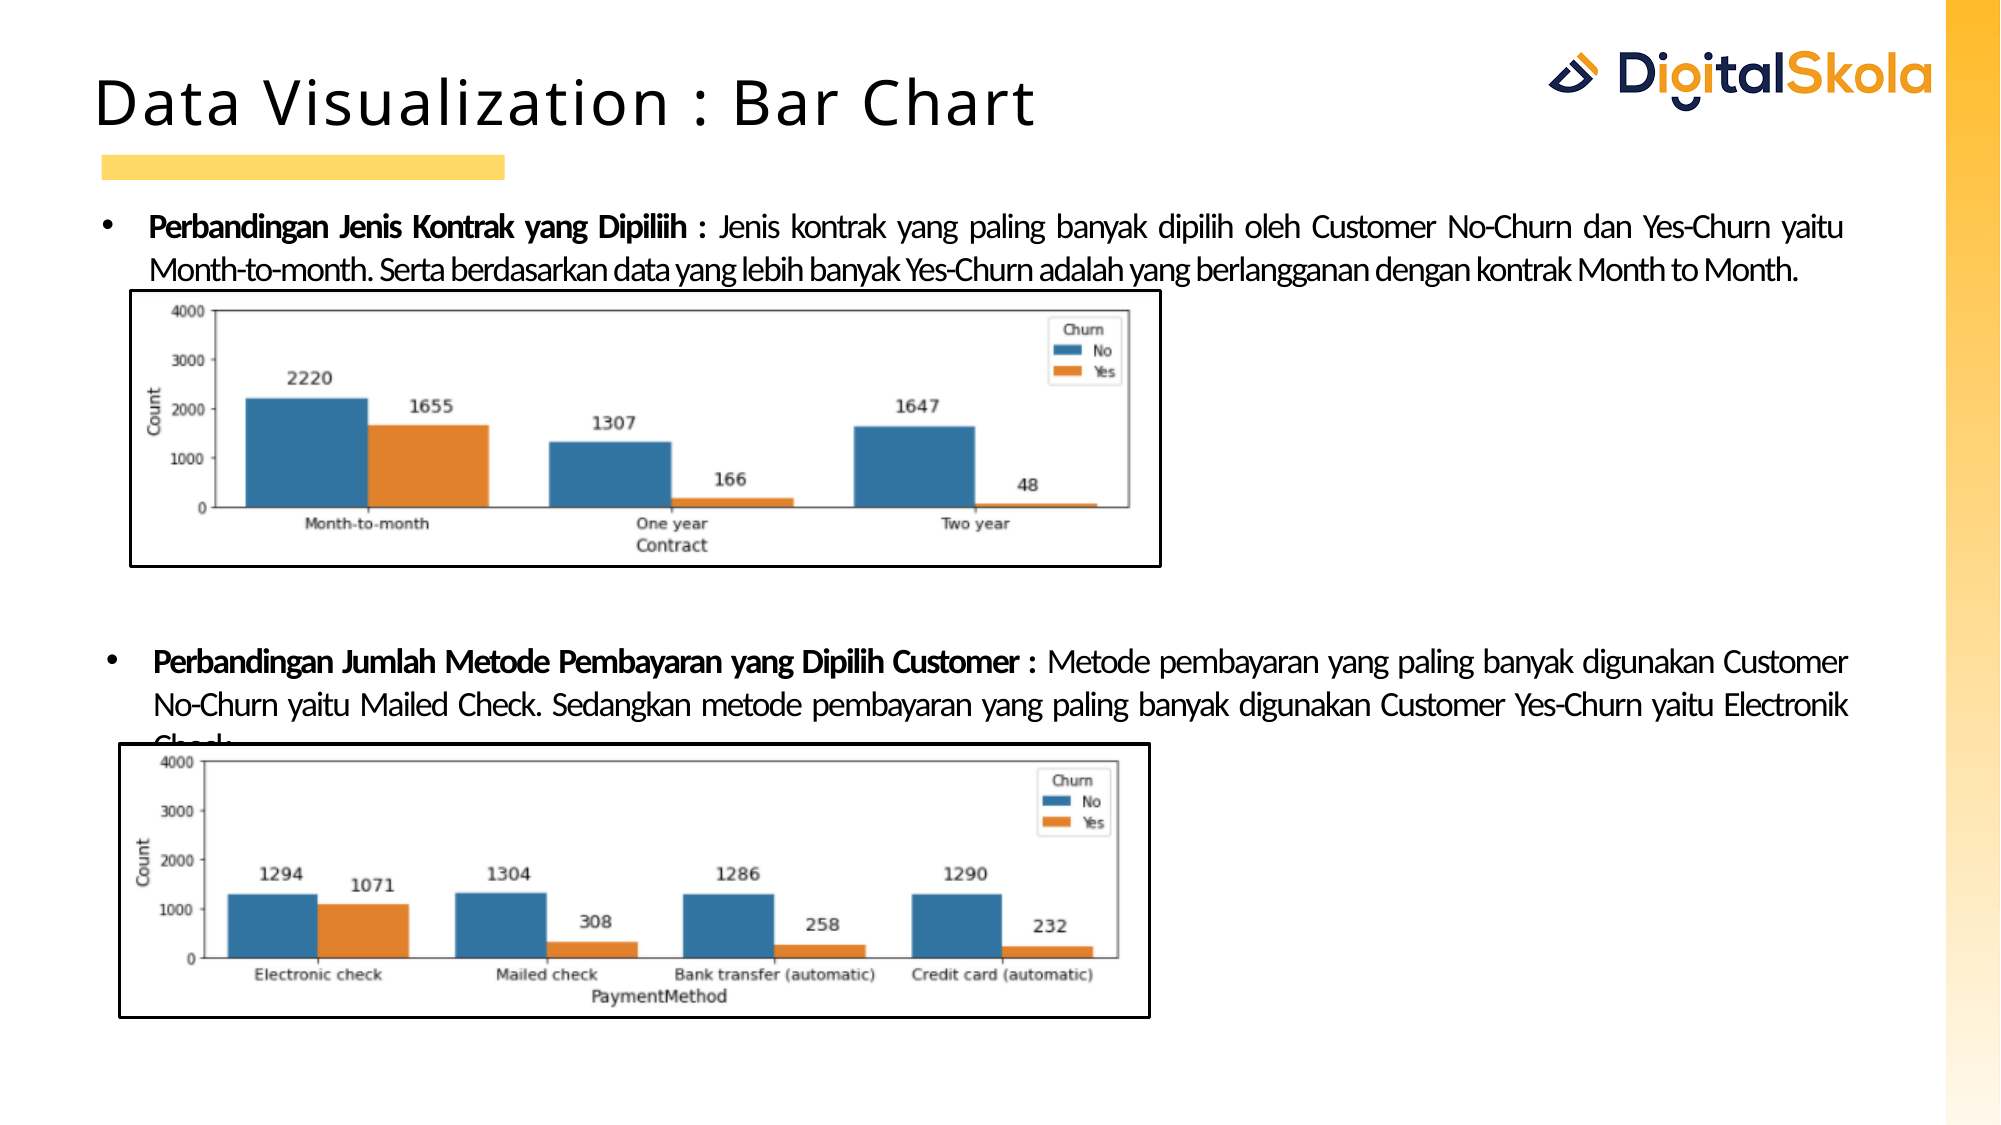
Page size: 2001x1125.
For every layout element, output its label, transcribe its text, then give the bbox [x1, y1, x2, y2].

text_box [101, 154, 505, 180]
picture [121, 745, 1148, 1016]
picture [1503, 26, 1975, 132]
text_box Perbandingan Jenis Kontrak yang Dipiliih : Jenis kontrak yang paling banyak dipilih oleh Customer No-Churn dan Yes-Churn yaitu Month-to-month. Serta berdasarkan data yang lebih banyak Yes-Churn adalah yang berlangganan dengan kontrak Month to Month. [101, 201, 1843, 289]
text_box Perbandingan Jumlah Metode Pembayaran yang Dipilih Customer : Metode pembayaran yang paling banyak digunakan Customer No-Churn yaitu Mailed Check. Sedangkan metode pembayaran yang paling banyak digunakan Customer Yes-Churn yaitu Electronik Check. [106, 636, 1847, 766]
picture [131, 292, 1159, 566]
text_box [1945, 0, 2000, 1125]
title Data Visualization : Bar Chart [92, 5, 1247, 195]
